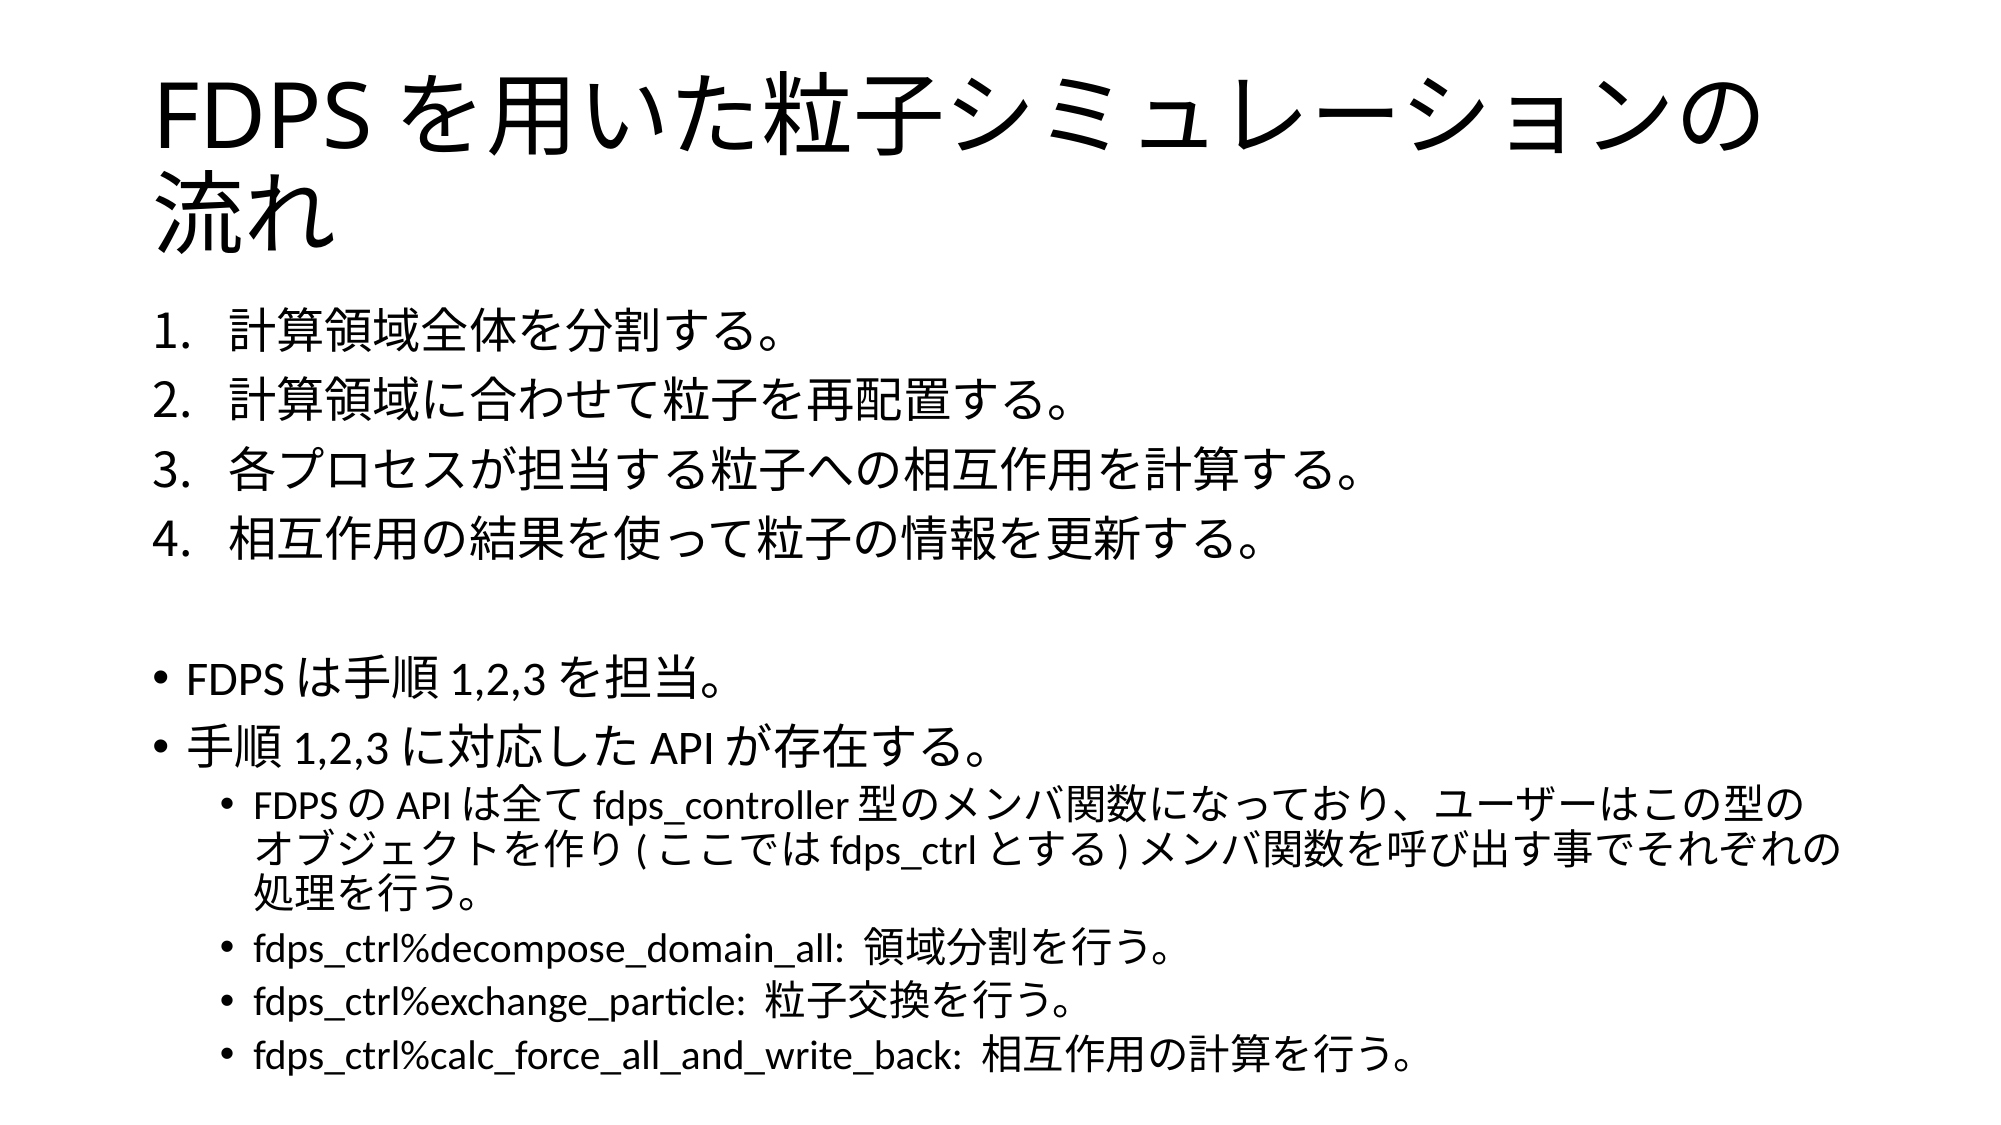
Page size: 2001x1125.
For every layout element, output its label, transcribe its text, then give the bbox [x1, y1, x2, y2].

title FDPSを用いた粒子シミュレーションの流れ [137, 59, 1863, 278]
list 計算領域全体を分割する。 計算領域に合わせて粒子を再配置する。 各プロセスが担当する粒子への相互作用を計算する。 相互作用の結果を使って粒子の情報を更新する。 FDPSは手順1,2,3を担当。 手順1,2,3に対応したAPIが存在する。 FDPSのAPIは全てfdps_controller型のメンバ関数になっており、ユーザーはこの型のオブジェクトを作り(ここではfdps_ctrlとする)メンバ関数を呼び出す事でそれぞれの処理を行う。 fdps_ctrl%decompose_domain_all: 領域分割を行う。 fdps_ctrl%exchange_particle: 粒子交換を行う。 fdps_ctrl%calc_force_all_and_write_back: 相互作用の計算を行う。 [137, 299, 1863, 1094]
